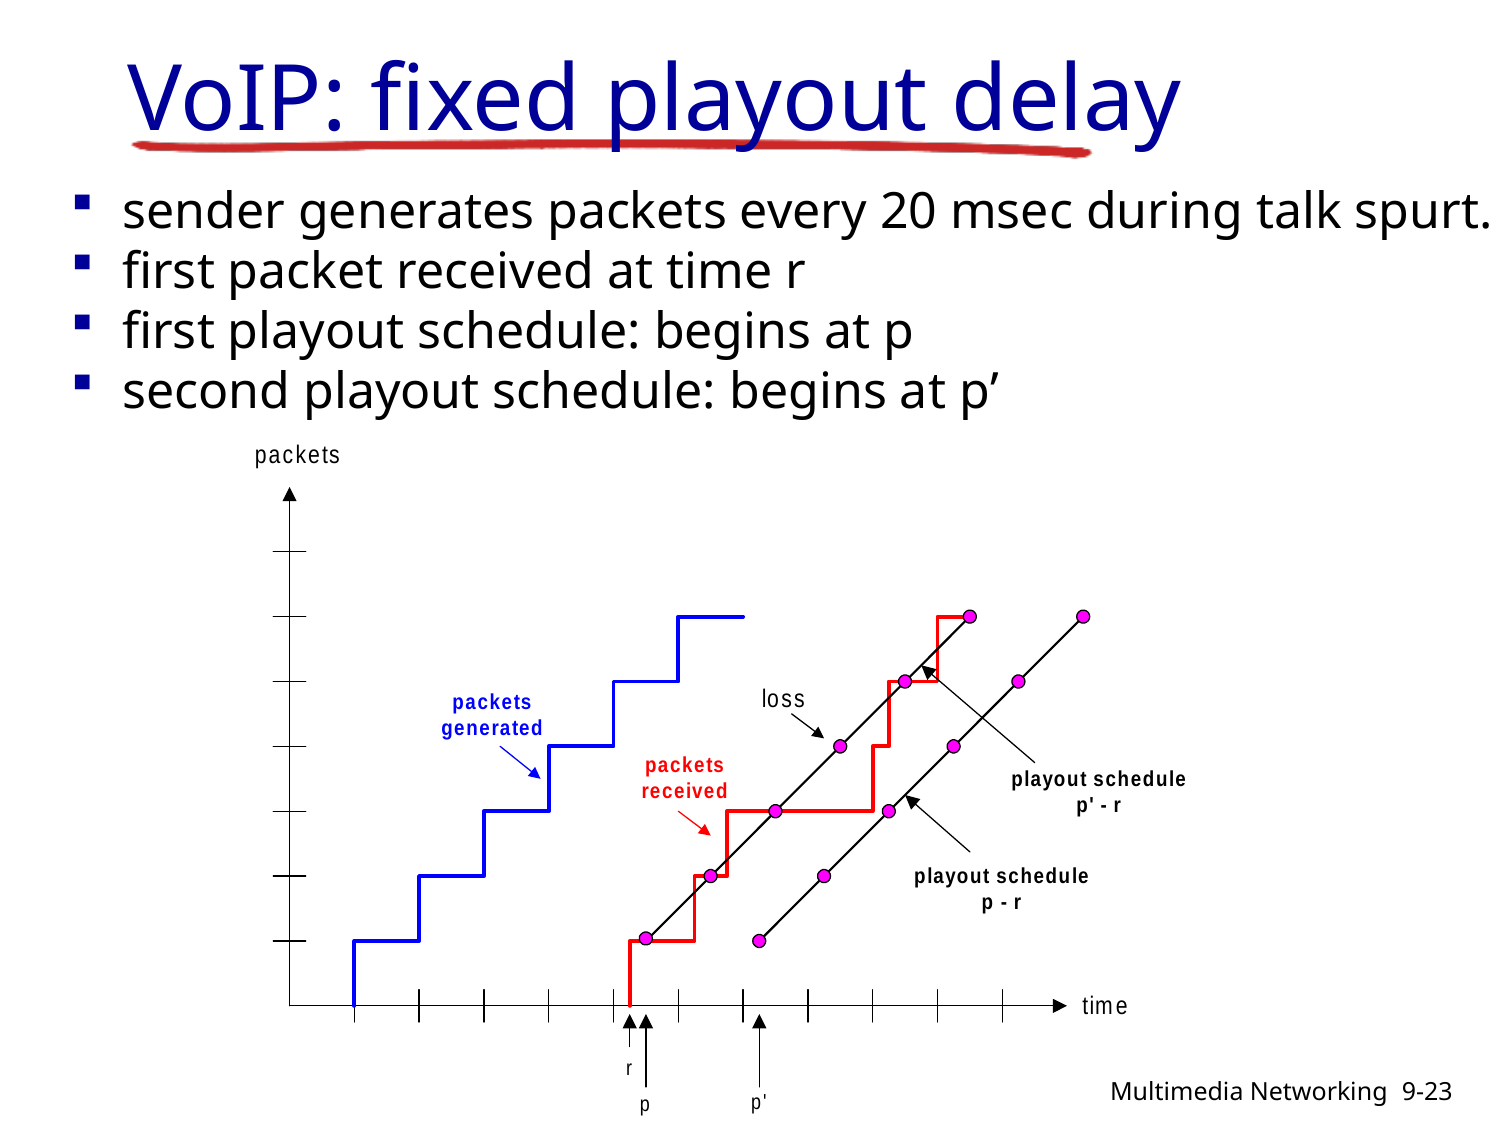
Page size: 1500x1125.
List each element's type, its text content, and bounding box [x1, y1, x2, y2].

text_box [158, 435, 1247, 1125]
footer Multimedia Networking [1252, 1067, 1403, 1110]
picture [126, 135, 1103, 165]
title VoIP: fixed playout delay [112, 0, 1388, 188]
slide_number 9-23 [1387, 1068, 1500, 1113]
text_box sender generates packets every 20 msec during talk spurt. first packet received at time r first playout schedule: begins at p second playout schedule: begins at p’ [55, 171, 1500, 427]
